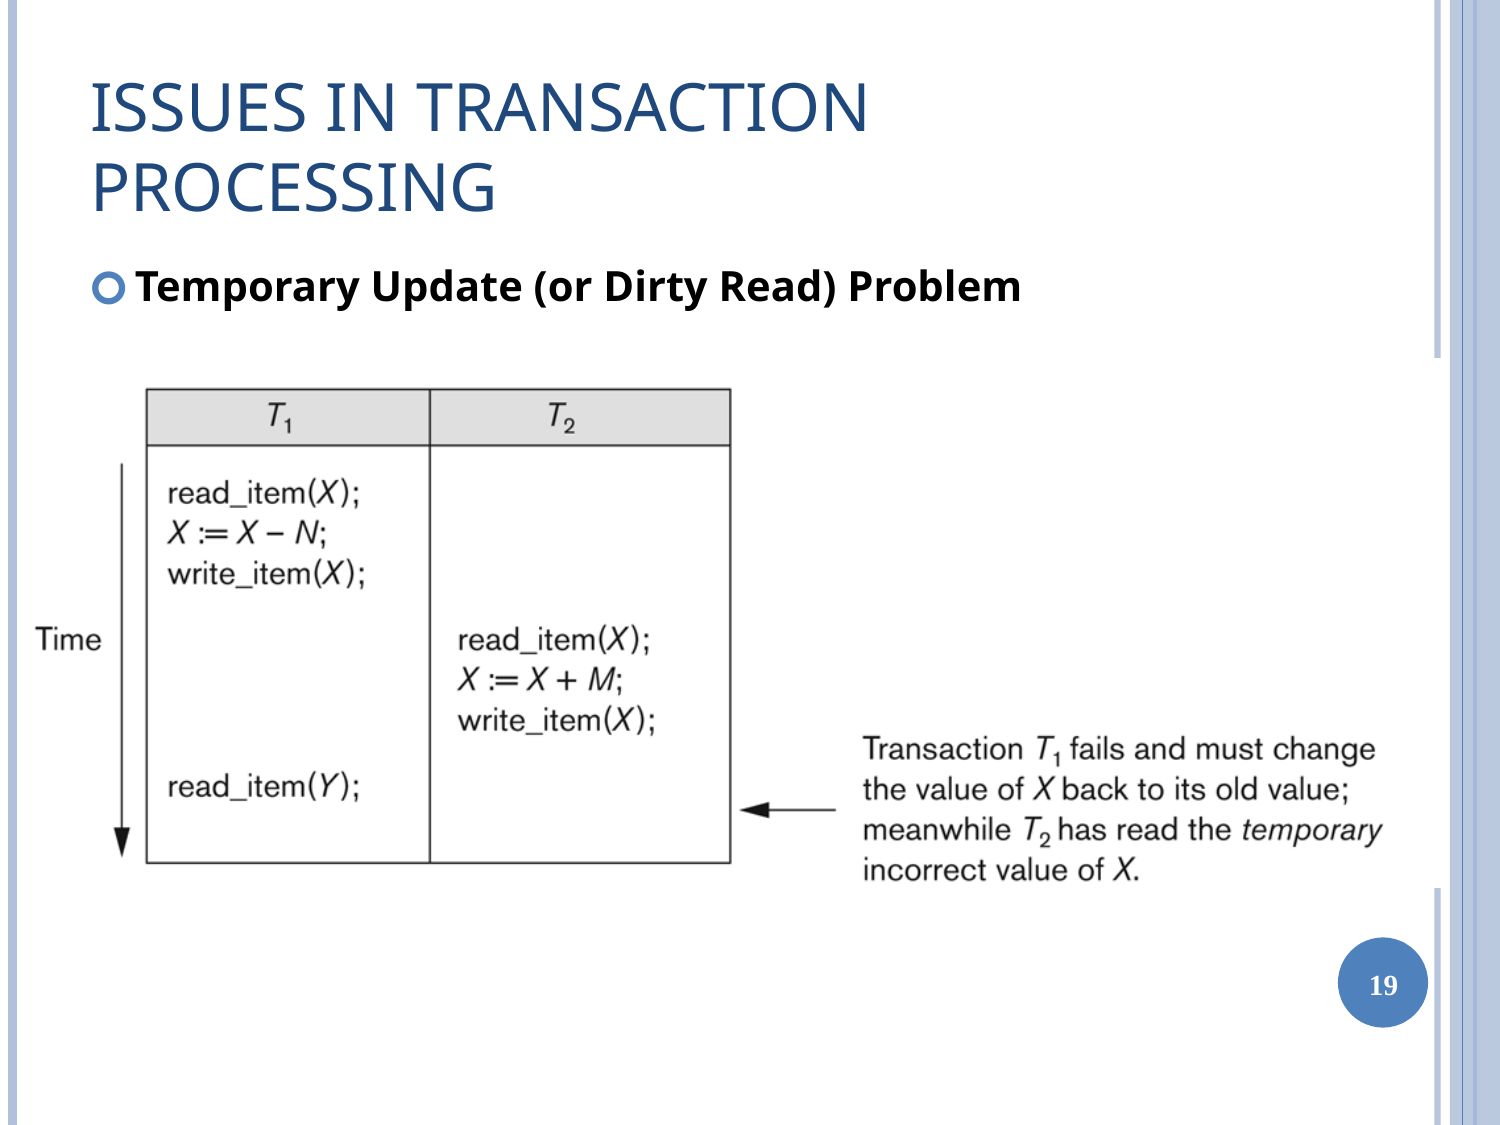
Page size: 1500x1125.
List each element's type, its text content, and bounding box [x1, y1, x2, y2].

text_box ‹#› [1333, 940, 1434, 1026]
title ISSUES IN TRANSACTION PROCESSING [75, 45, 1300, 233]
list Temporary Update (or Dirty Read) Problem [75, 262, 1300, 356]
picture [24, 358, 1449, 888]
